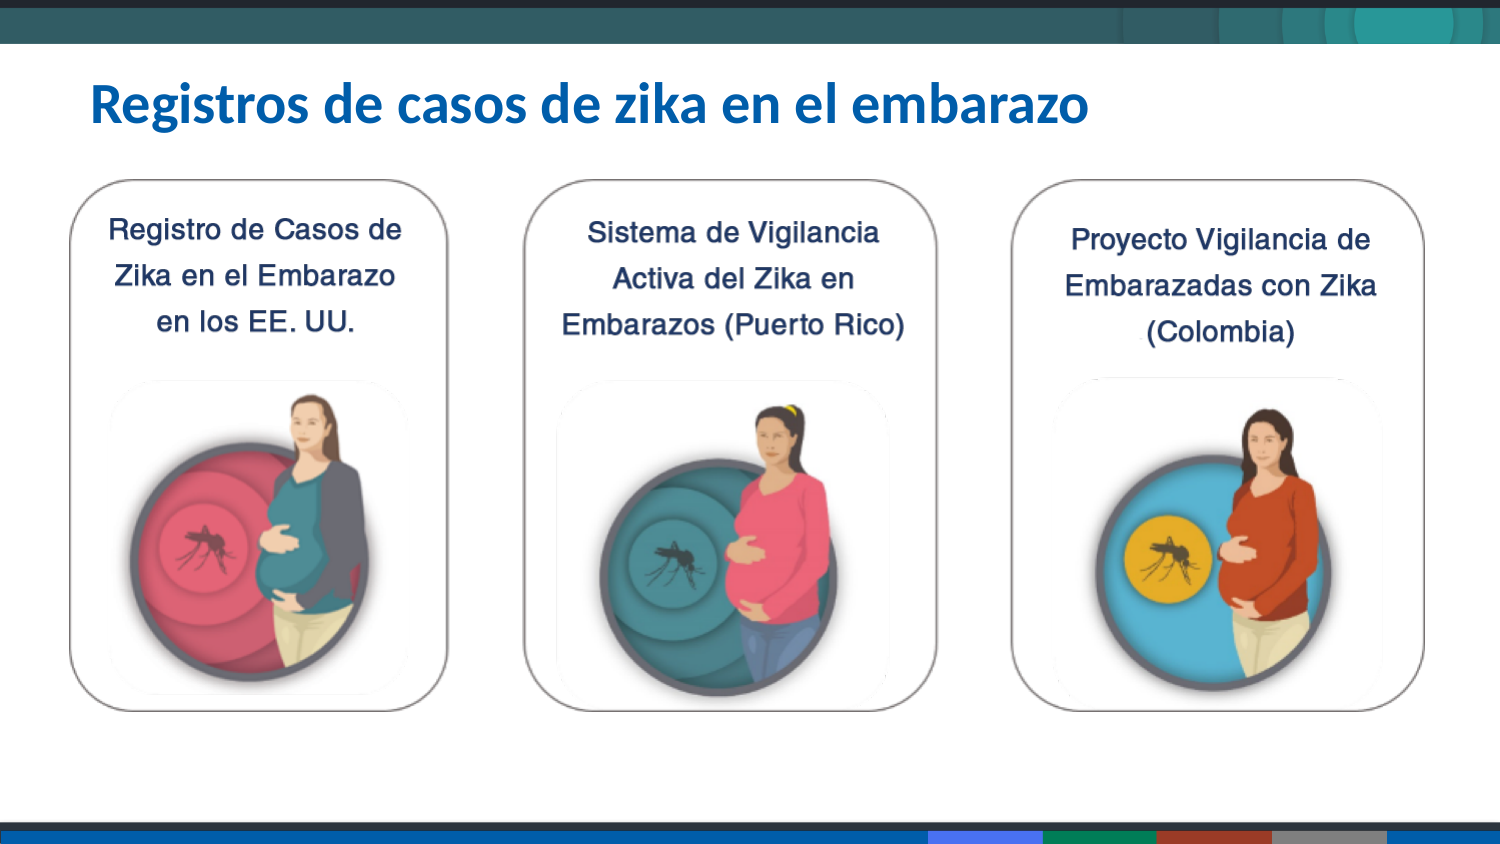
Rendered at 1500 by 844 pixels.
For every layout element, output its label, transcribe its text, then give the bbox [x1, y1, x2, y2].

picture [0, 0, 1500, 44]
picture [1, 823, 1500, 844]
picture [69, 178, 1426, 712]
title Registros de casos de zika en el embarazo [75, 5, 1425, 143]
